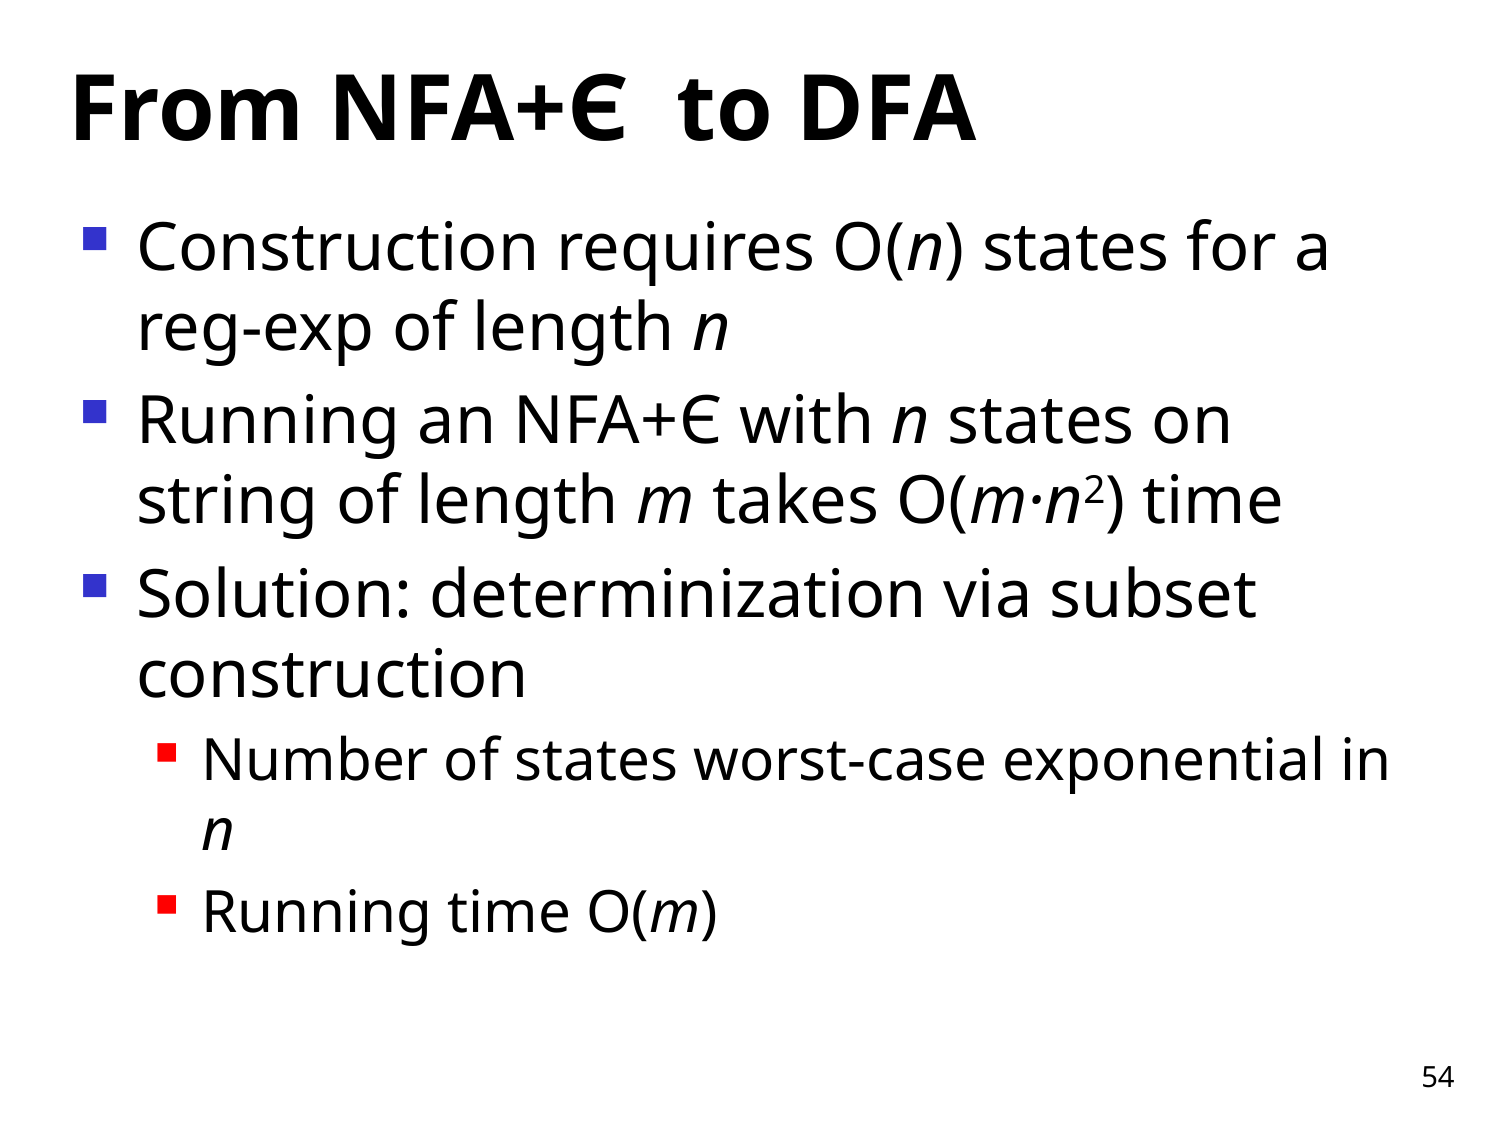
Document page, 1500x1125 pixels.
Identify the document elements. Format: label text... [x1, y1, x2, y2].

slide_number 54 [1375, 1070, 1500, 1106]
list Construction requires O(n) states for a reg-exp of length n Running an NFA+Є with n states on string of length m takes O(m·n2) time Solution: determinization via subset construction Number of states worst-case exponential in n Running time O(m) [64, 196, 1436, 1089]
title From NFA+Є to DFA [52, 30, 1454, 167]
